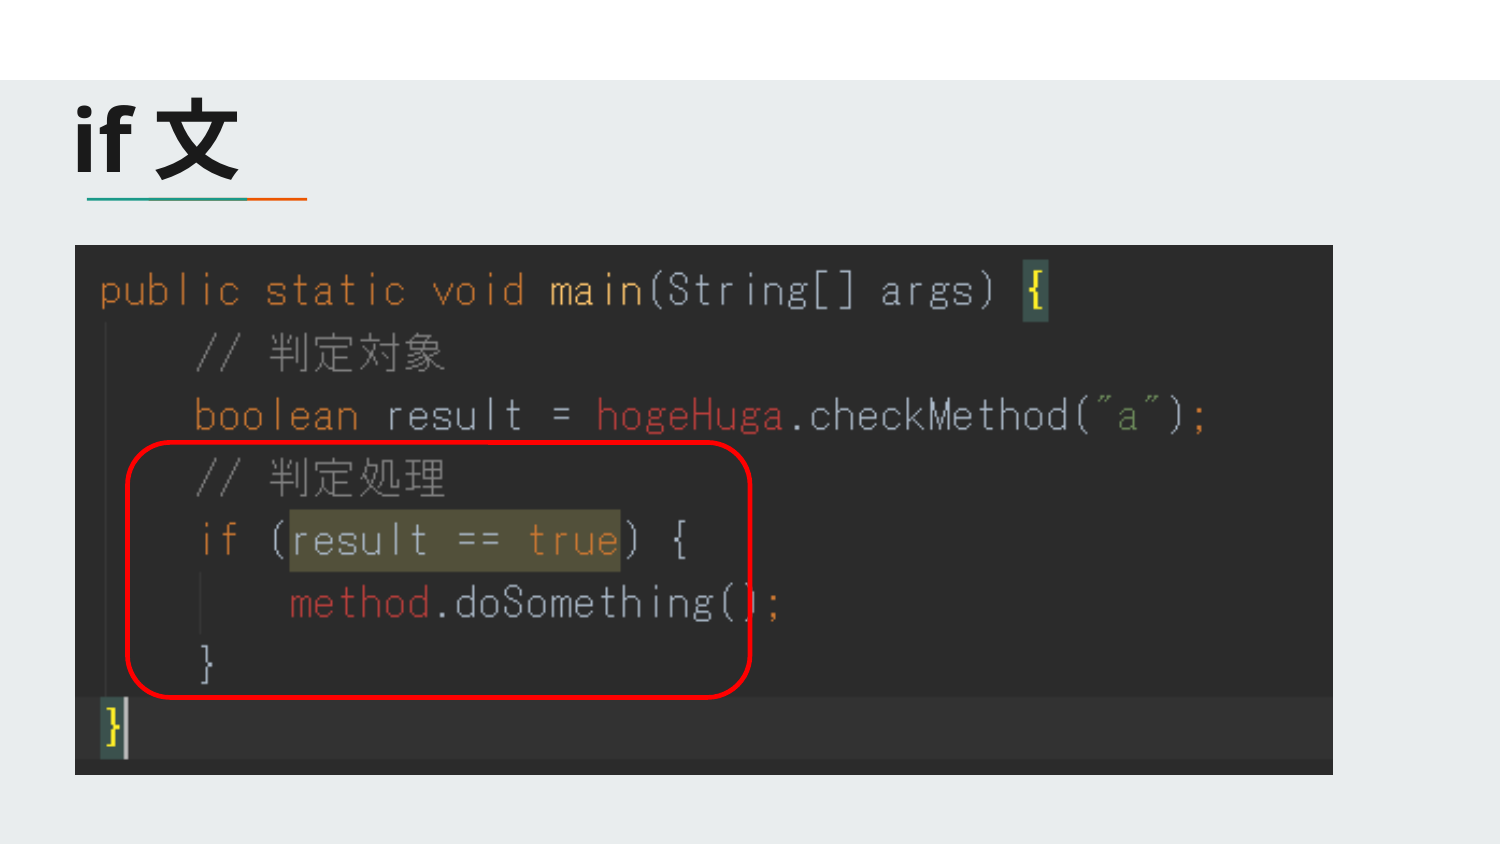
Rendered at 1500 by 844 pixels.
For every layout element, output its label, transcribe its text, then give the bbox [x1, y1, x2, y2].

title if文 [56, 54, 903, 221]
picture [74, 245, 1333, 775]
